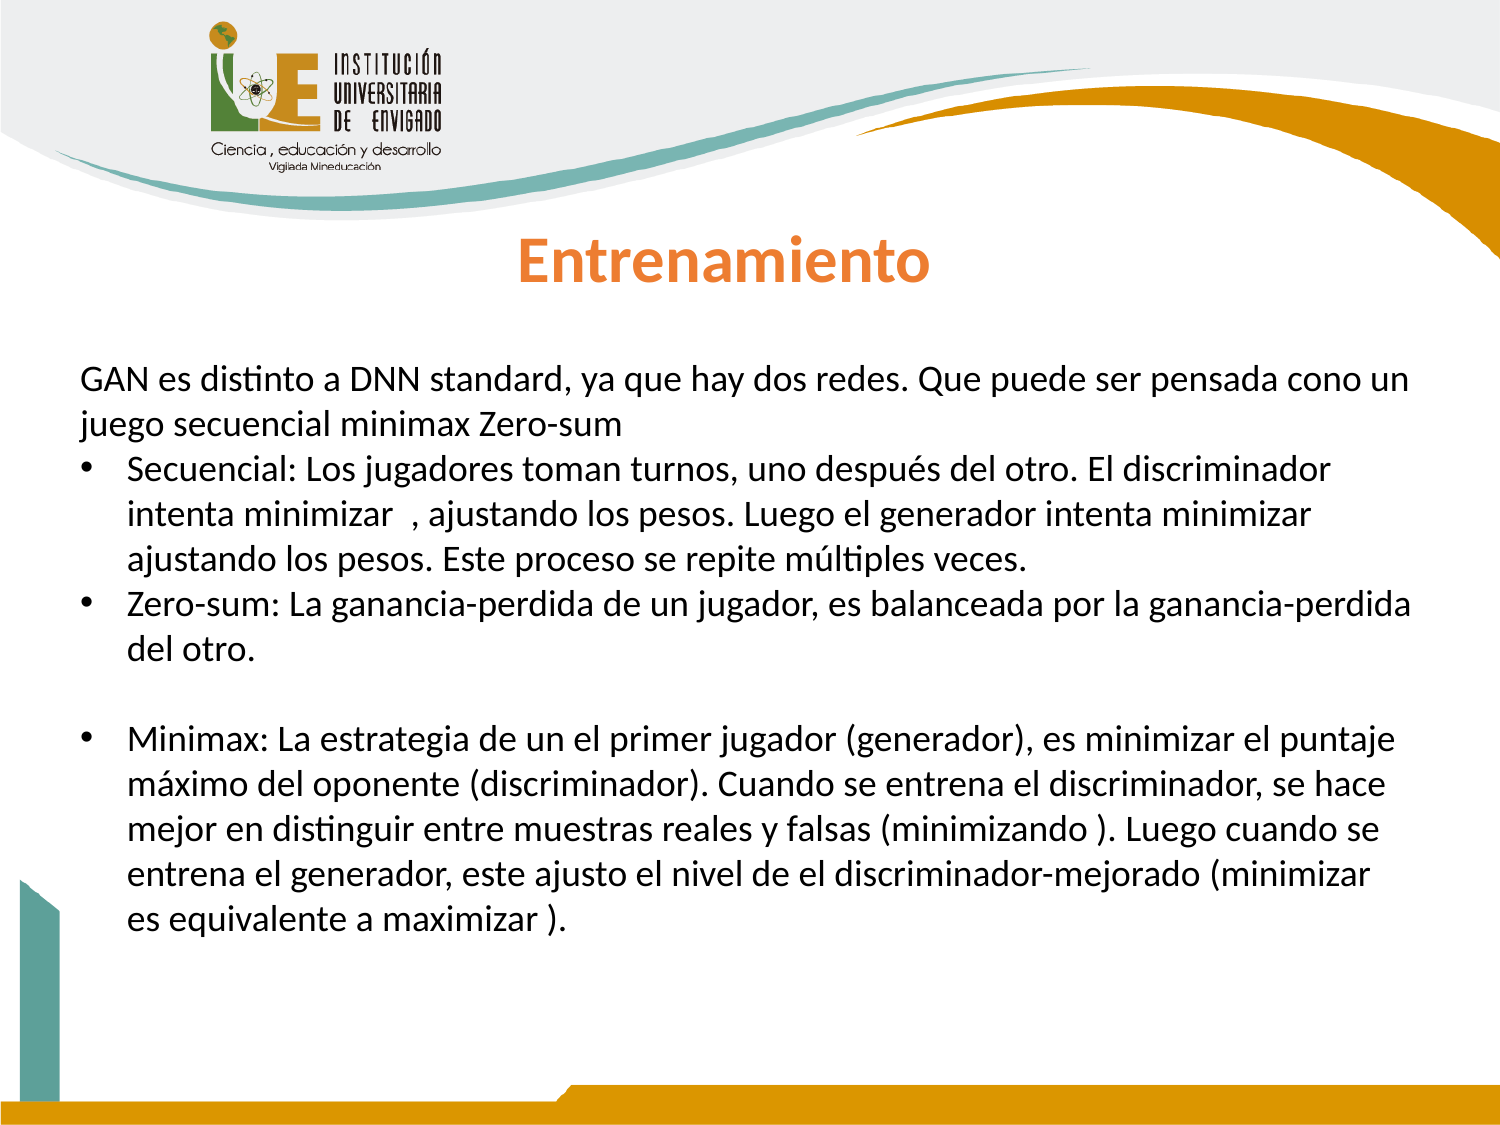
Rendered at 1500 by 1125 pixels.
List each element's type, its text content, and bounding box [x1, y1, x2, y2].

picture [0, 0, 1500, 266]
text_box Entrenamiento [0, 266, 1465, 304]
text_box [750, 562, 800, 613]
picture [0, 862, 1500, 1125]
text_box [725, 537, 775, 588]
